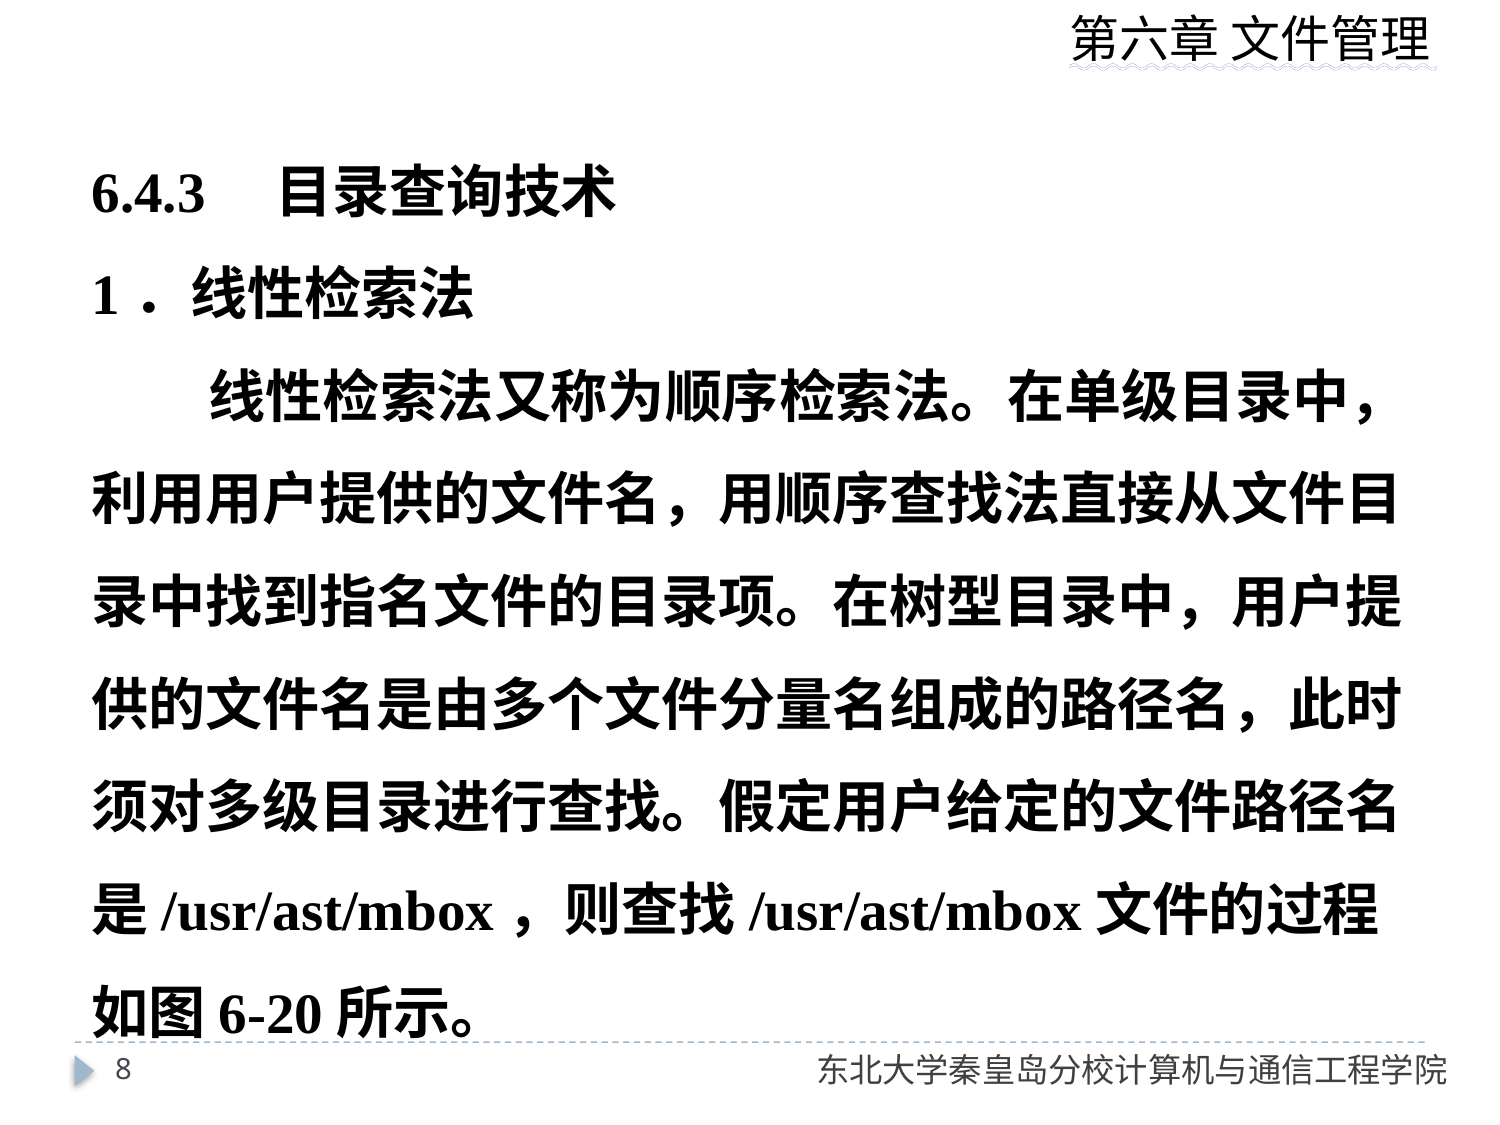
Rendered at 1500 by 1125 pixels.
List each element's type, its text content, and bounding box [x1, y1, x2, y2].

slide_number 8 [100, 1059, 426, 1103]
list 6.4.3 目录查询技术 1．线性检索法 线性检索法又称为顺序检索法。在单级目录中，利用用户提供的文件名，用顺序查找法直接从文件目录中找到指名文件的目录项。在树型目录中，用户提供的文件名是由多个文件分量名组成的路径名，此时须对多级目录进行查找。假定用户给定的文件路径名是/usr/ast/mbox，则查找/usr/ast/mbox文件的过程如图6-20所示。 [76, 113, 1424, 1059]
